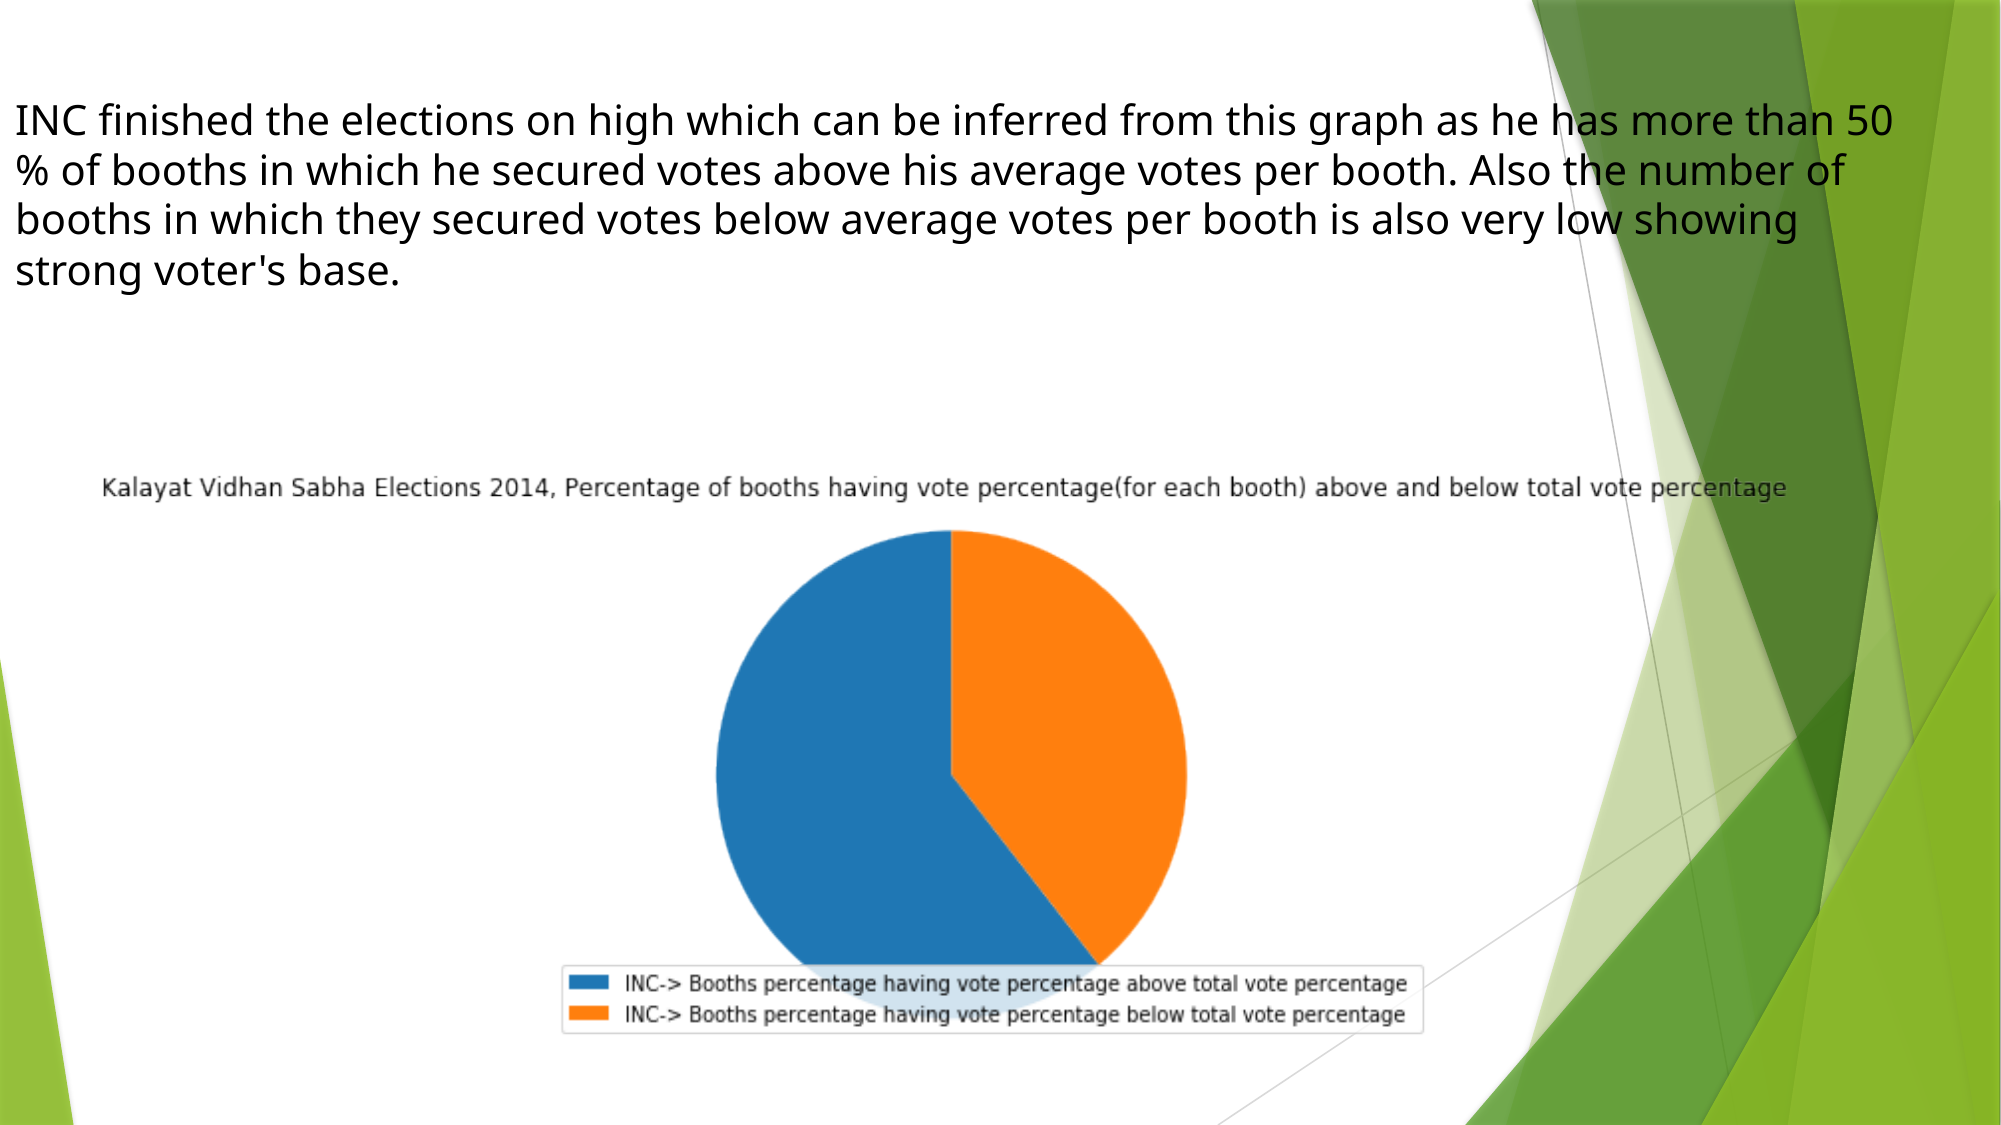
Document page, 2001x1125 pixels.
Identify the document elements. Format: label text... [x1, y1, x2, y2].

picture [88, 462, 1818, 1066]
text_box INC finished the elections on high which can be inferred from this graph as he has more than 50 % of booths in which he secured votes above his average votes per booth. Also the number of booths in which they secured votes below average votes per booth is also very low showing strong voter's base. [0, 85, 1911, 374]
